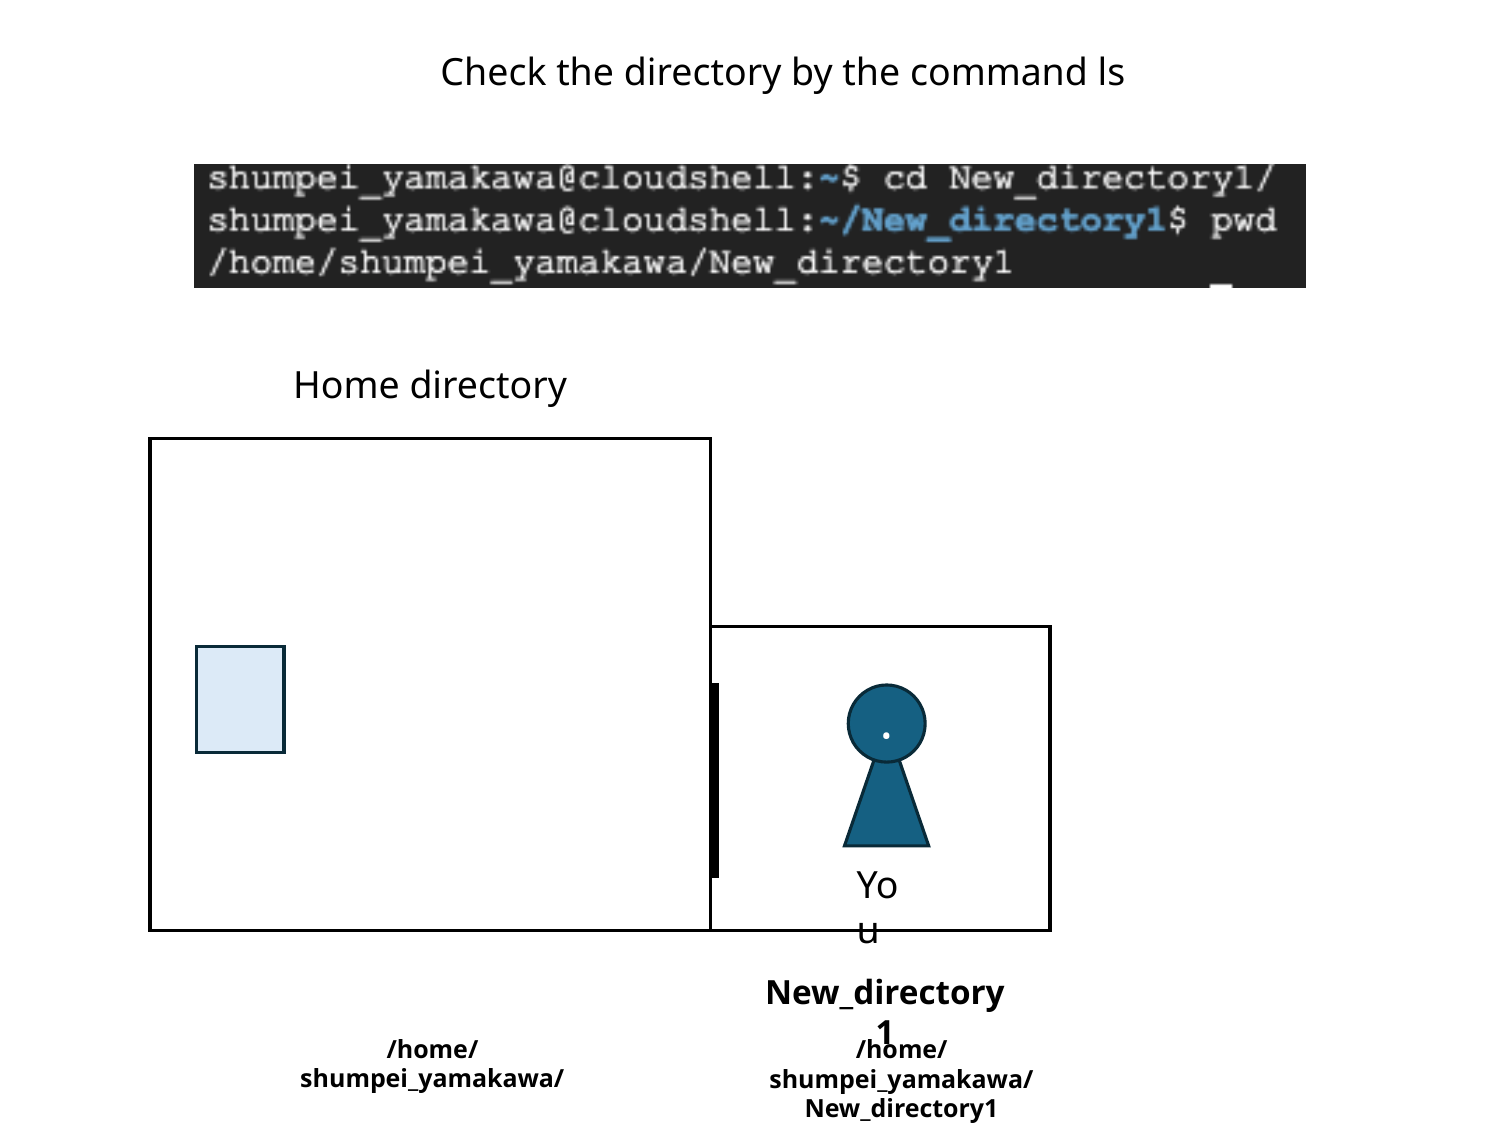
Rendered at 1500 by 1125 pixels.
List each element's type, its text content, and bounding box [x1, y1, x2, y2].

text_box /home/shumpei_yamakawa/New_directory1 [753, 1025, 1050, 1125]
text_box [148, 437, 712, 932]
text_box Home directory [177, 353, 684, 414]
text_box New_directory1 [749, 963, 1021, 1059]
picture [193, 163, 1307, 289]
text_box [195, 645, 286, 754]
text_box /home/shumpei_yamakawa/ [284, 1025, 581, 1101]
text_box [709, 625, 1052, 932]
text_box You [841, 932, 932, 959]
text_box [709, 683, 719, 878]
text_box Check the directory by the command ls [425, 40, 1141, 101]
